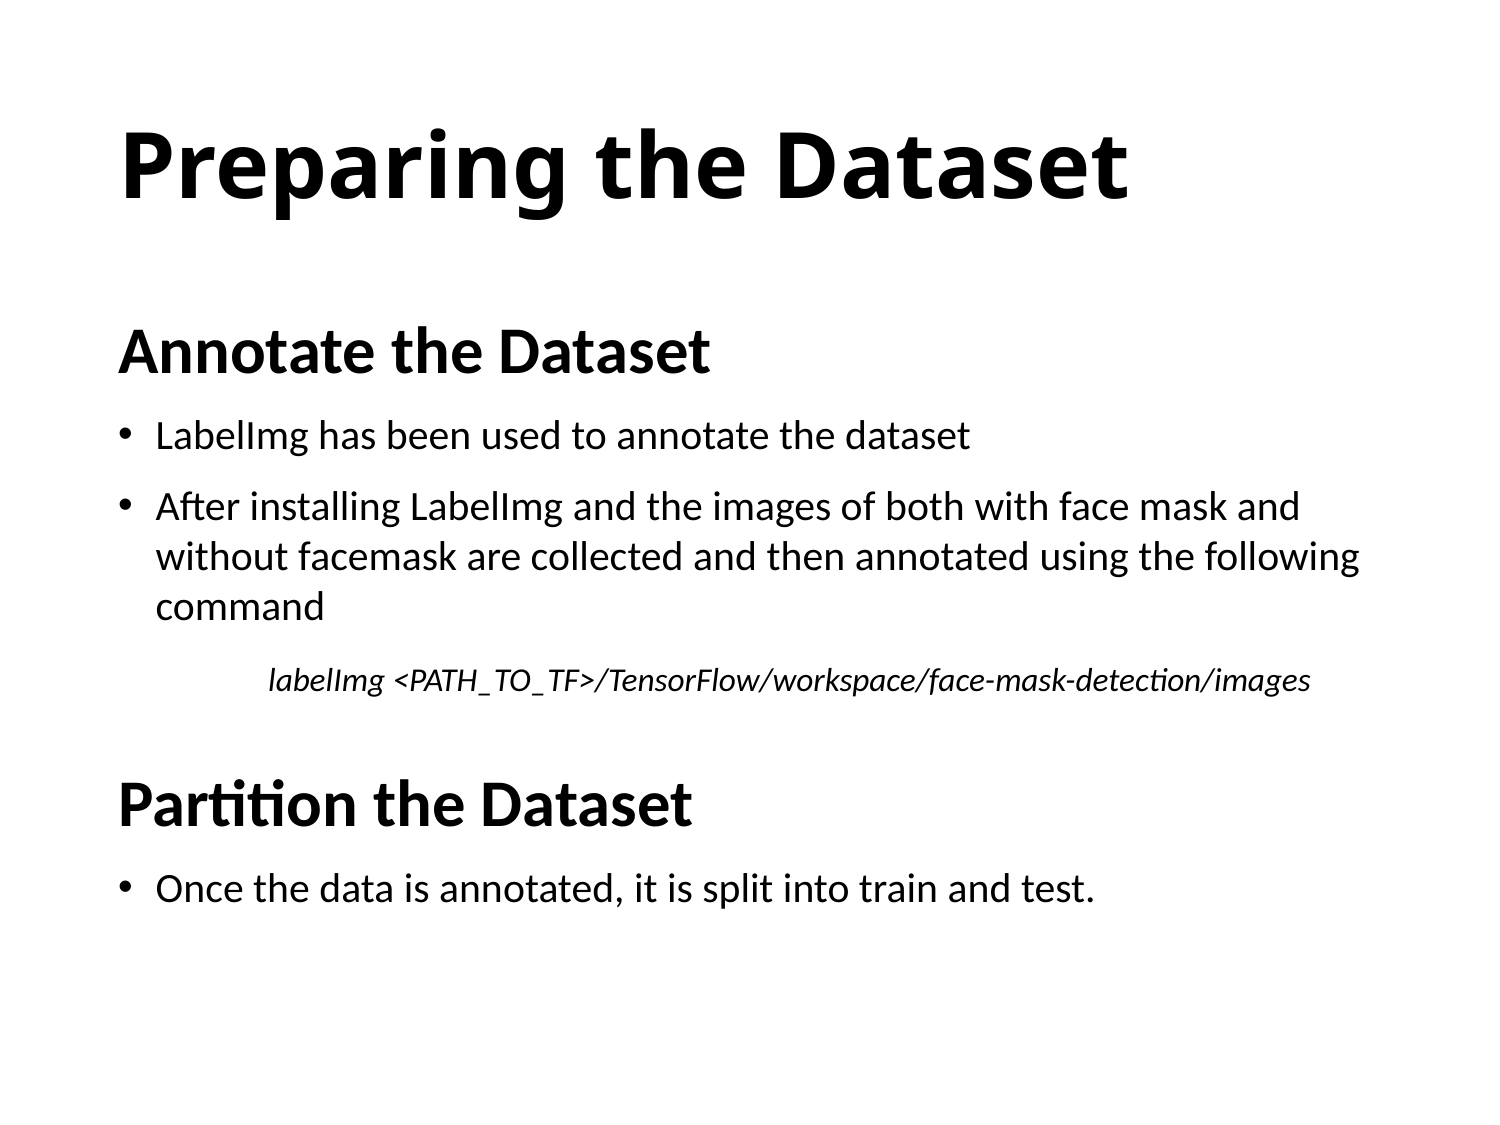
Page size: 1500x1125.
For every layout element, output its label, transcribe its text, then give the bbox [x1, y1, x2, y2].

text_box Annotate the Dataset LabelImg has been used to annotate the dataset After installing LabelImg and the images of both with face mask and without facemask are collected and then annotated using the following command labelImg <PATH_TO_TF>/TensorFlow/workspace/face-mask-detection/images Partition the Dataset Once the data is annotated, it is split into train and test. [103, 299, 1397, 1014]
title Preparing the Dataset [103, 59, 1397, 278]
